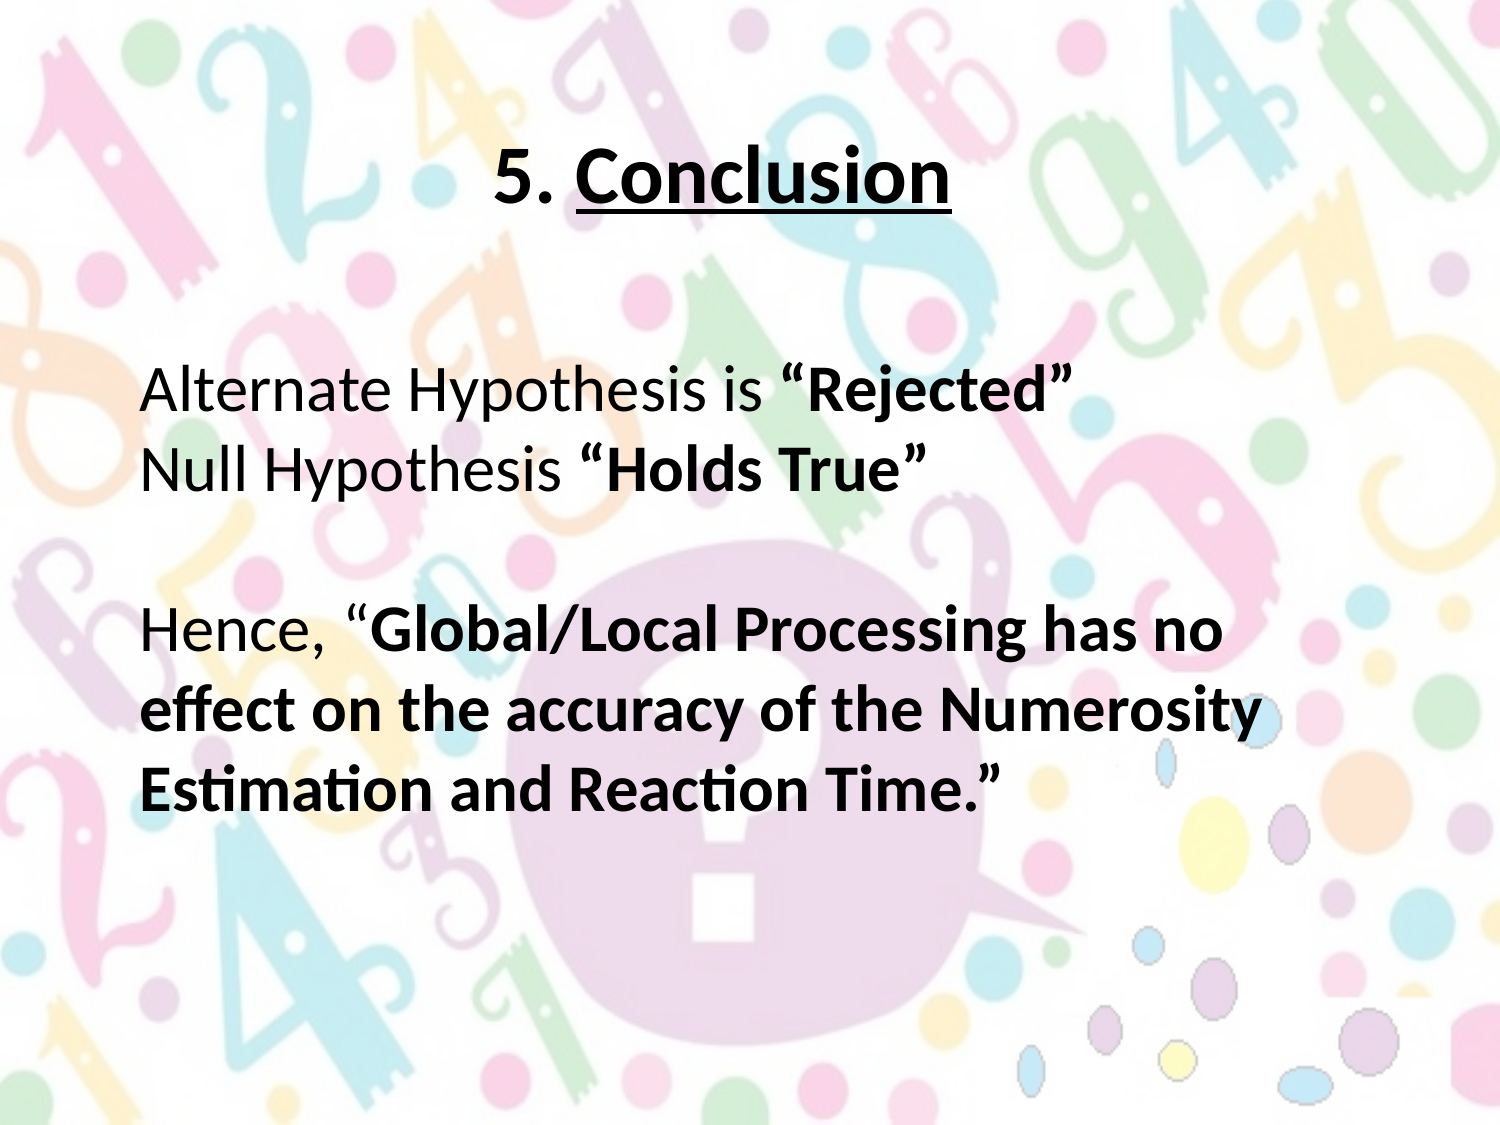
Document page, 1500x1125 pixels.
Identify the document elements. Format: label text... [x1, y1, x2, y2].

text_box Alternate Hypothesis is “Rejected” Null Hypothesis “Holds True” Hence, “Global/Local Processing has no effect on the accuracy of the Numerosity Estimation and Reaction Time.” [124, 337, 1388, 832]
text_box 5. Conclusion [477, 112, 968, 228]
